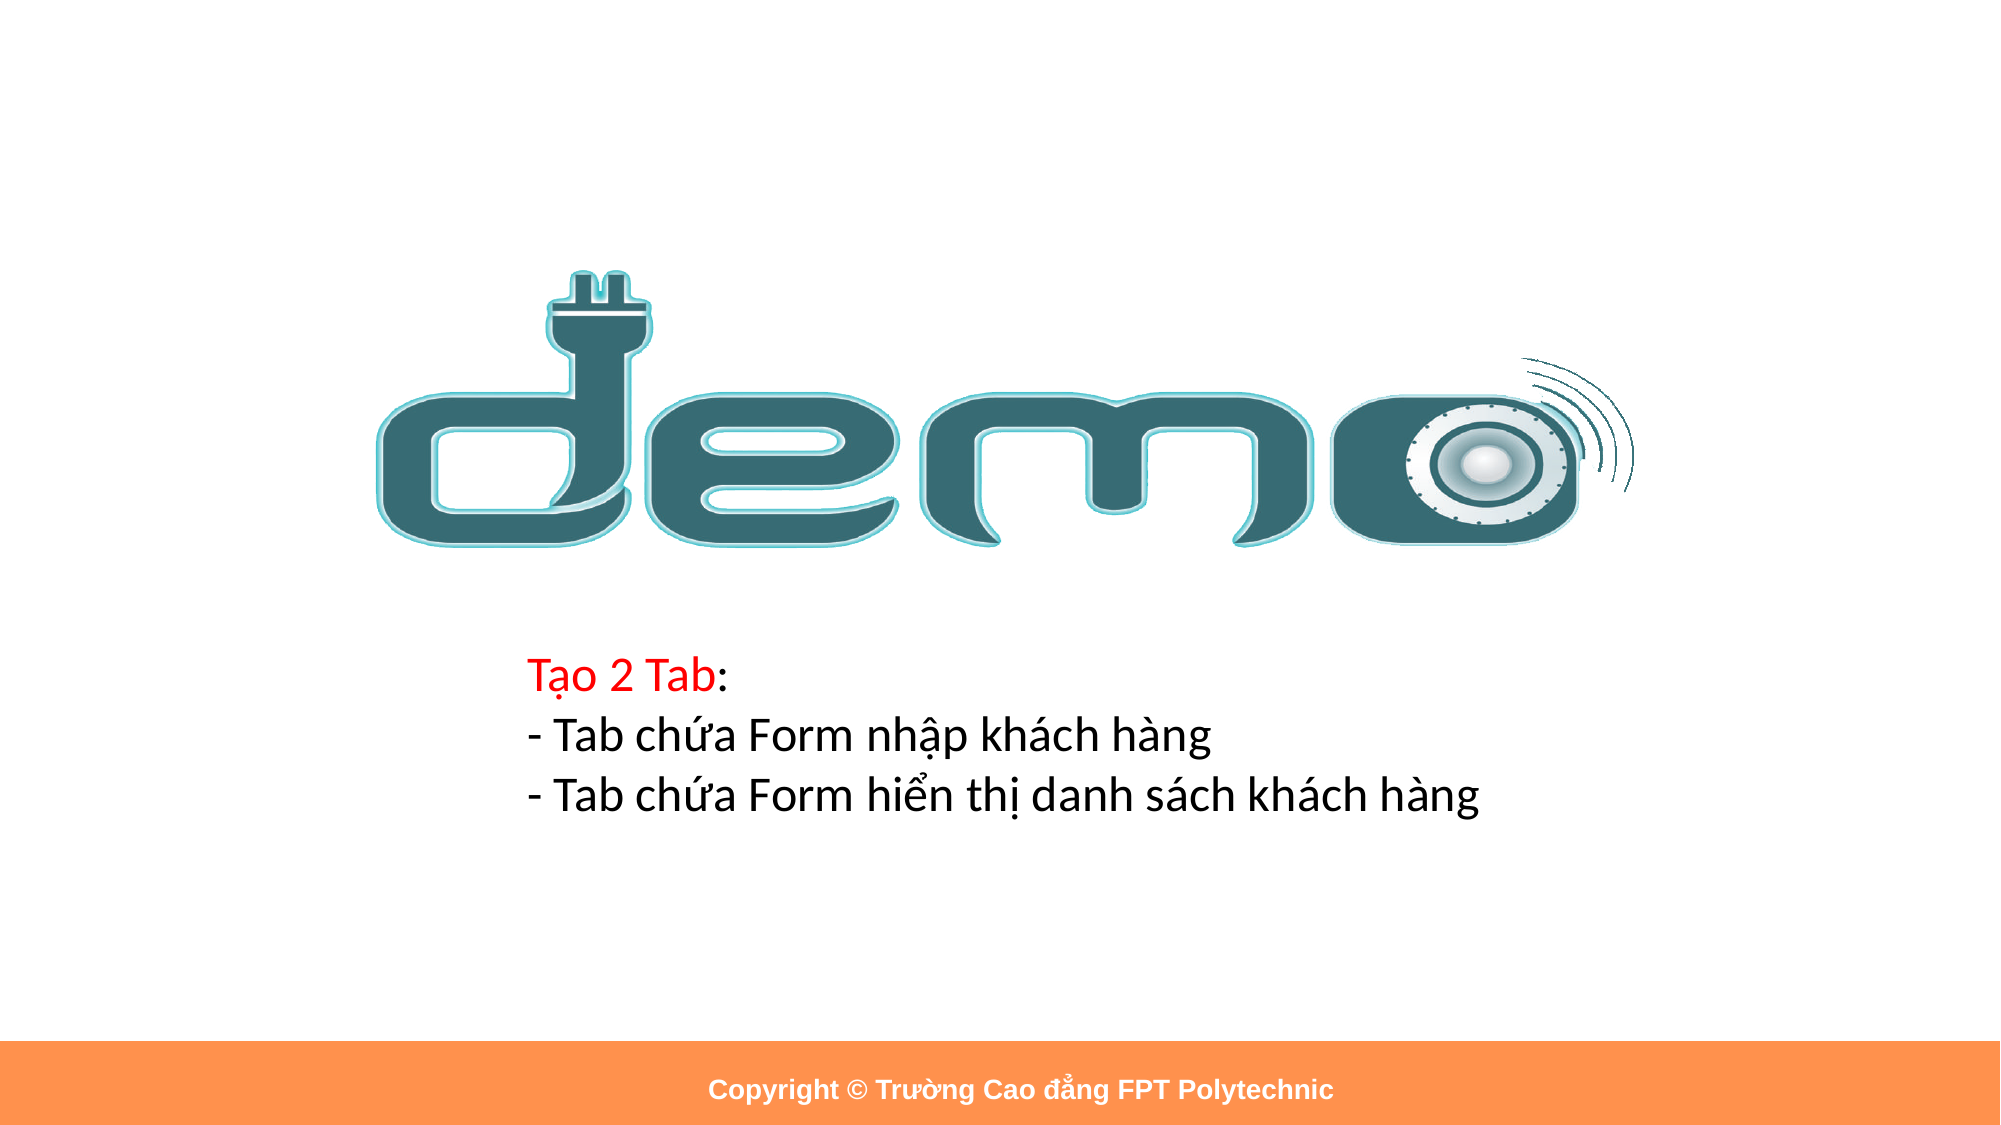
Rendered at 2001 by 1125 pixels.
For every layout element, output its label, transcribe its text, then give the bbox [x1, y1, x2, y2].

title Tạo 2 Tab: - Tab chứa Form nhập khách hàng - Tab chứa Form hiển thị danh sách khách hàng [512, 637, 1588, 825]
picture [283, 212, 1686, 563]
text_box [0, 1040, 2000, 1125]
